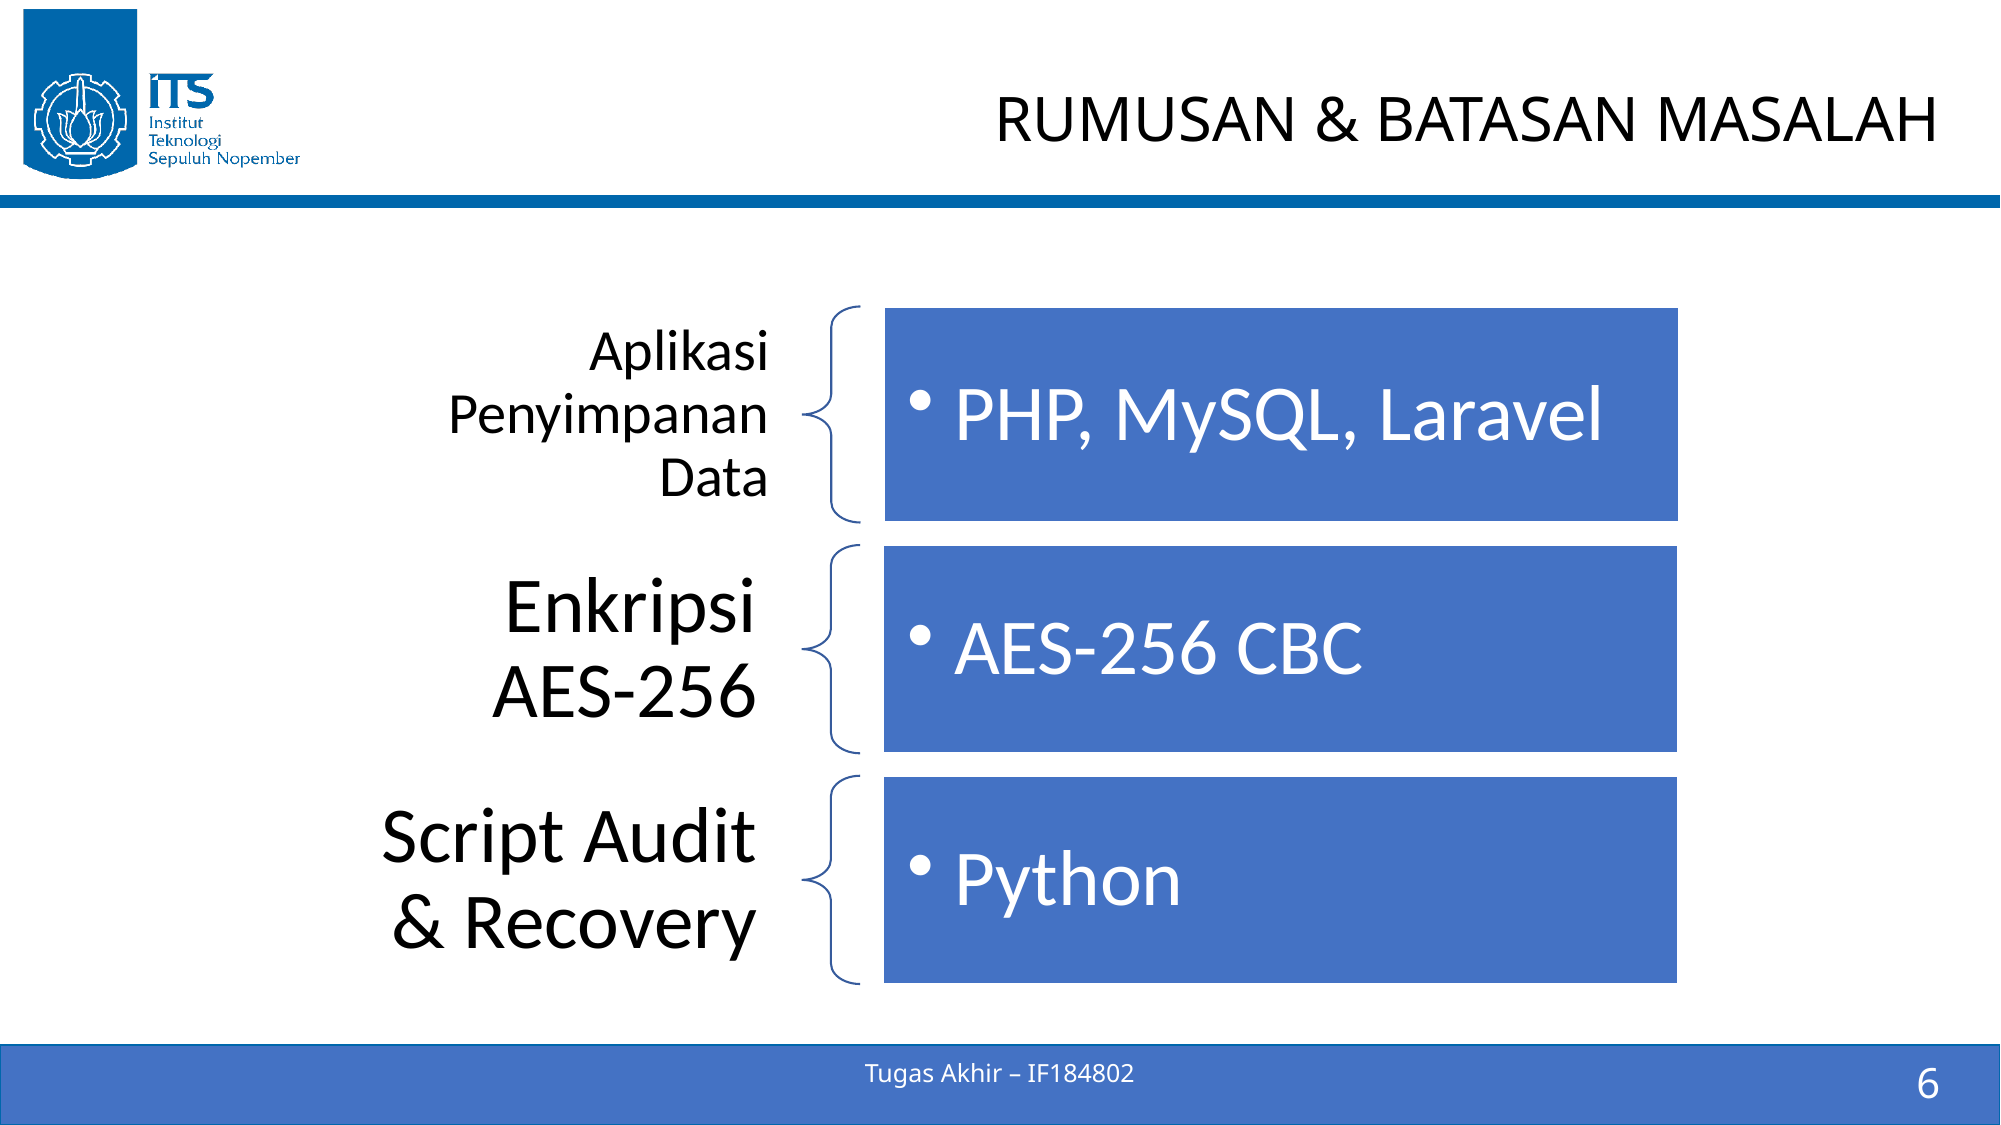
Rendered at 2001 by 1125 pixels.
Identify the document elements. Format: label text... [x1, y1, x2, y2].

slide_number 6 [1505, 1055, 1956, 1116]
footer Tugas Akhir – IF184802 [662, 1042, 1338, 1103]
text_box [329, 291, 1680, 999]
title RUMUSAN & BATASAN MASALAH [308, 35, 1956, 161]
text_box [0, 1044, 2000, 1125]
picture [13, 0, 308, 189]
